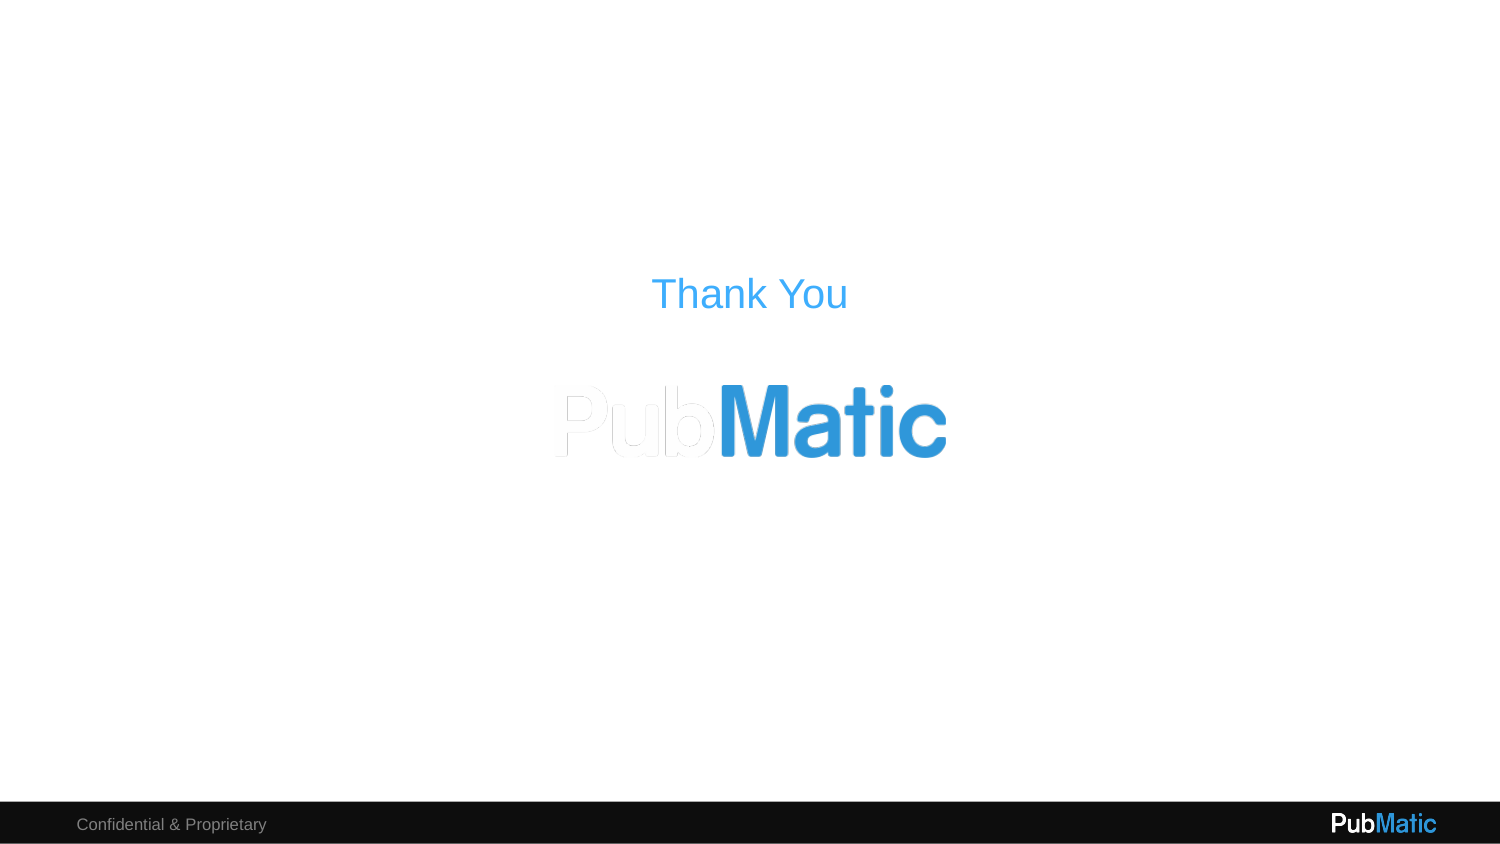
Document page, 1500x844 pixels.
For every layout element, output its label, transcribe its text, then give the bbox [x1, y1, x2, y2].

picture [1332, 813, 1436, 833]
picture [554, 385, 946, 458]
text_box Thank You [0, 259, 1500, 325]
